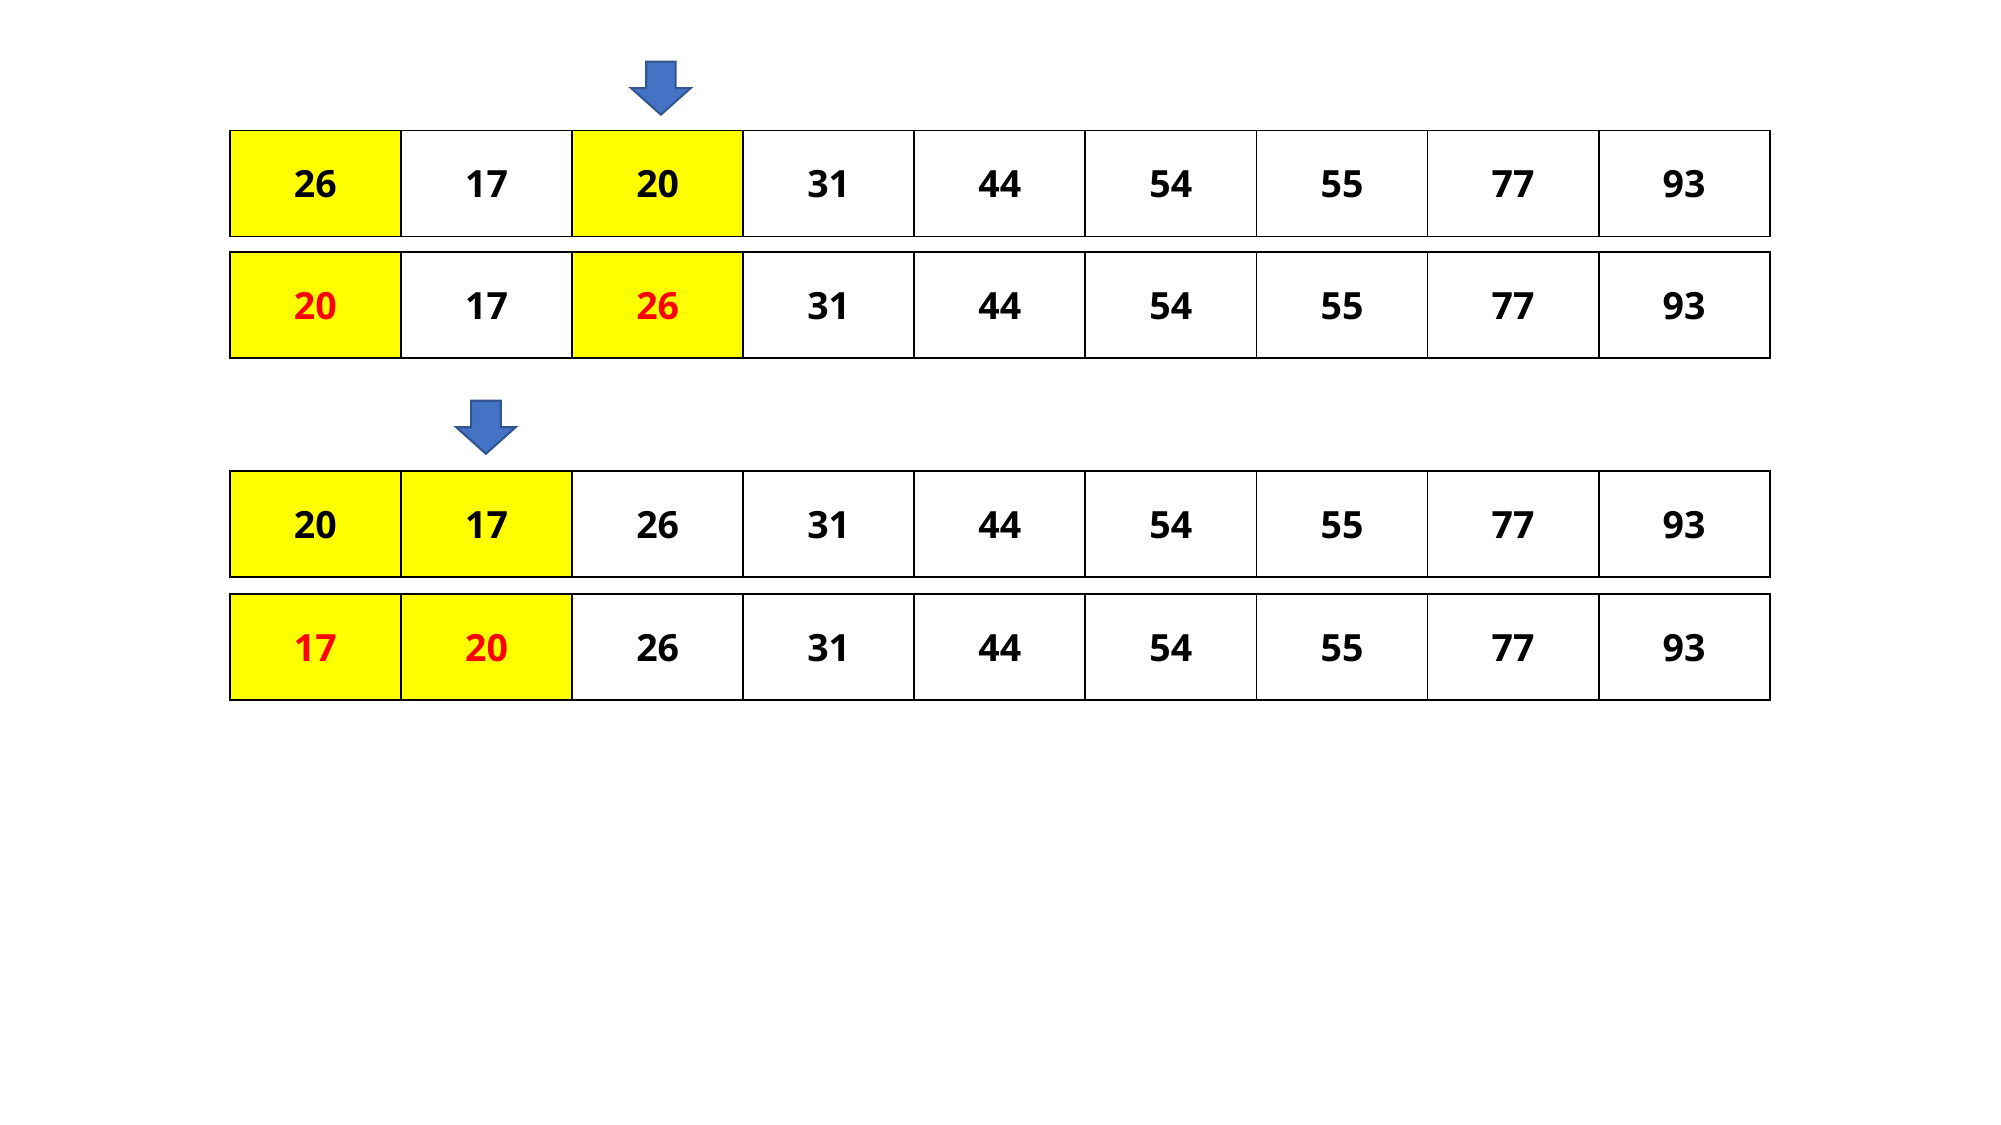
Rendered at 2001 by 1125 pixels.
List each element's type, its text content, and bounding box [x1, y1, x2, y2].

text_box [453, 399, 519, 456]
table_header 26 [573, 253, 742, 357]
table_header 93 [1600, 472, 1769, 576]
table_header 31 [744, 595, 913, 699]
table_header 93 [1600, 253, 1769, 357]
table_header 93 [1600, 131, 1769, 236]
table_header 26 [573, 472, 742, 576]
table_header 44 [915, 472, 1084, 576]
table_header 54 [1086, 472, 1256, 576]
table_header 44 [915, 595, 1084, 699]
table_header 17 [402, 472, 571, 576]
table_header 77 [1428, 253, 1598, 357]
table_header 26 [231, 131, 400, 236]
table_header 20 [573, 131, 742, 236]
table_header 54 [1086, 595, 1256, 699]
table_header 44 [915, 131, 1084, 236]
table_header 17 [231, 595, 400, 699]
table_header 17 [402, 253, 571, 357]
table_header 55 [1257, 131, 1427, 236]
table_header 20 [231, 472, 400, 576]
table_header 31 [744, 472, 913, 576]
table_header 20 [231, 253, 400, 357]
table_header 77 [1428, 131, 1598, 236]
text_box [628, 60, 694, 117]
table_header 44 [915, 253, 1084, 357]
table_header 54 [1086, 253, 1256, 357]
table_header 26 [573, 595, 742, 699]
table_header 17 [402, 131, 571, 236]
table_header 20 [402, 595, 571, 699]
table_header 55 [1257, 472, 1427, 576]
table_header 31 [744, 253, 913, 357]
table_header 55 [1257, 595, 1427, 699]
table_header 31 [744, 131, 913, 236]
table_header 54 [1086, 131, 1256, 236]
table_header 77 [1428, 472, 1598, 576]
table_header 55 [1257, 253, 1427, 357]
table_header 93 [1600, 595, 1769, 699]
table_header 77 [1428, 595, 1598, 699]
